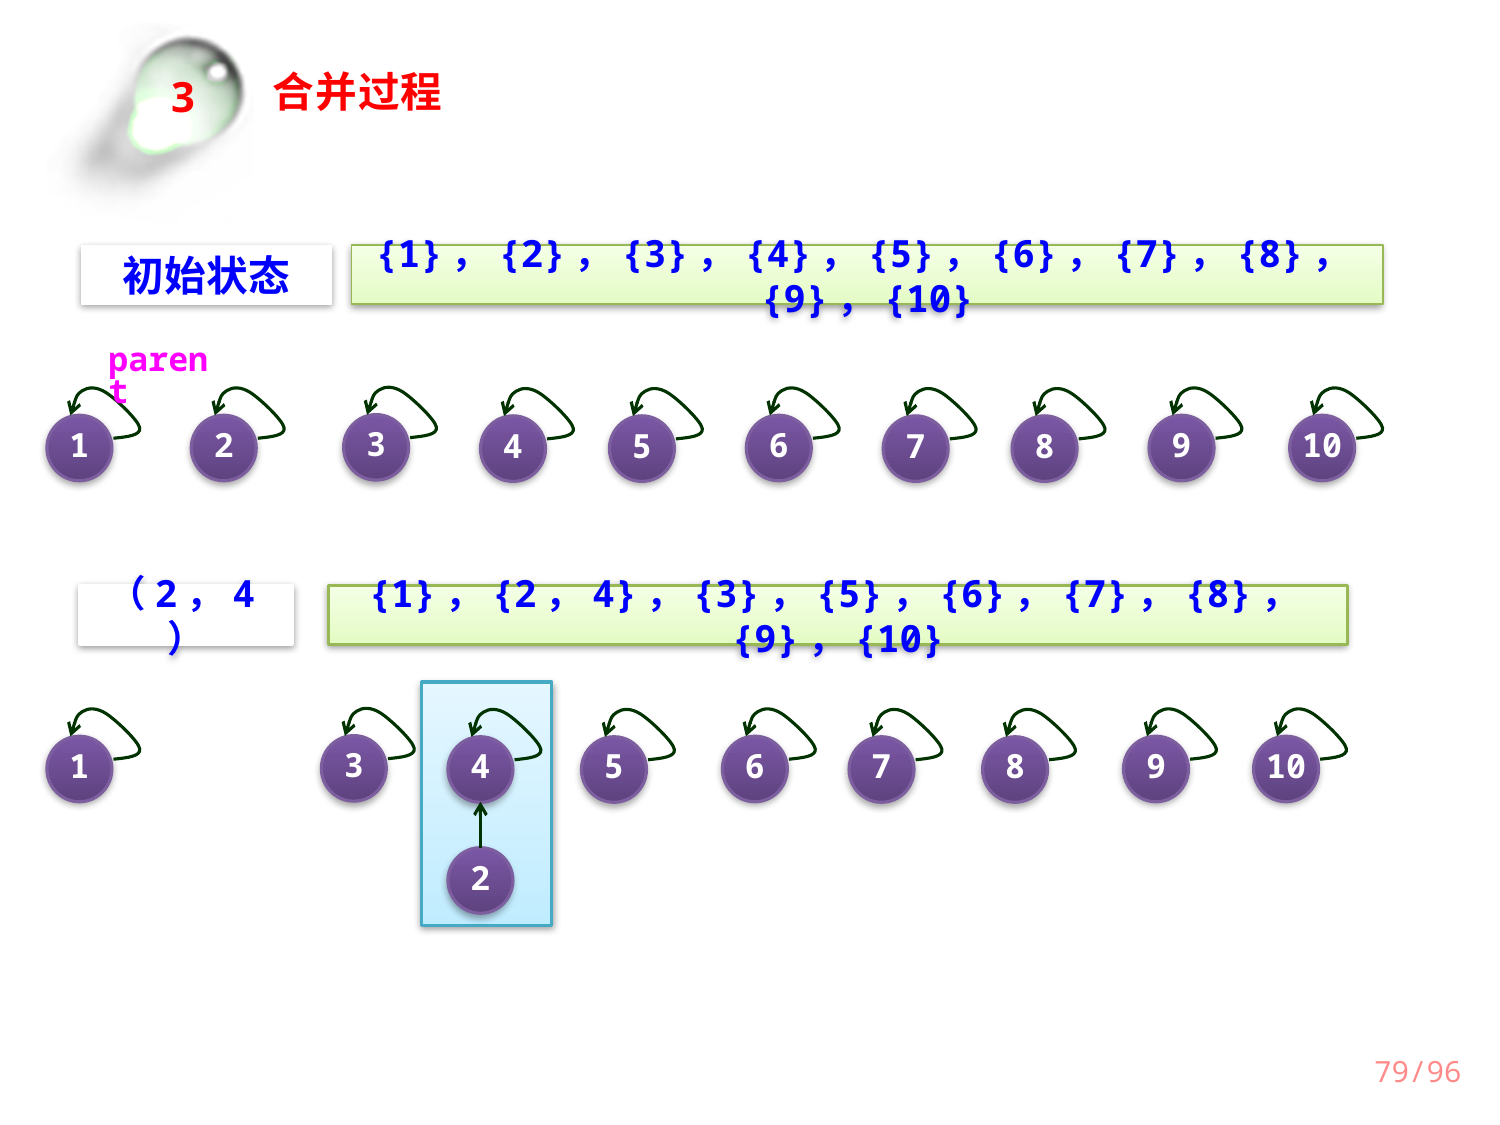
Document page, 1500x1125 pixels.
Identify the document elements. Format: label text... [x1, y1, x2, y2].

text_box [343, 385, 438, 481]
text_box 合并过程 [257, 58, 598, 124]
text_box 初始状态 [81, 245, 332, 305]
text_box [1148, 386, 1244, 481]
text_box {1}，{2}，{3}，{4}，{5}，{6}，{7}，{8}，{9}，{10} [351, 244, 1384, 305]
text_box [421, 921, 553, 926]
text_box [609, 386, 704, 482]
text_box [190, 386, 286, 481]
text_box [1011, 386, 1107, 482]
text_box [745, 386, 841, 481]
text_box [882, 386, 978, 482]
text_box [46, 584, 1348, 914]
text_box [1289, 386, 1384, 481]
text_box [46, 386, 142, 481]
slide_number 79/96 [1317, 1042, 1477, 1103]
text_box parent [93, 338, 235, 418]
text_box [480, 386, 575, 482]
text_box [46, 23, 254, 235]
